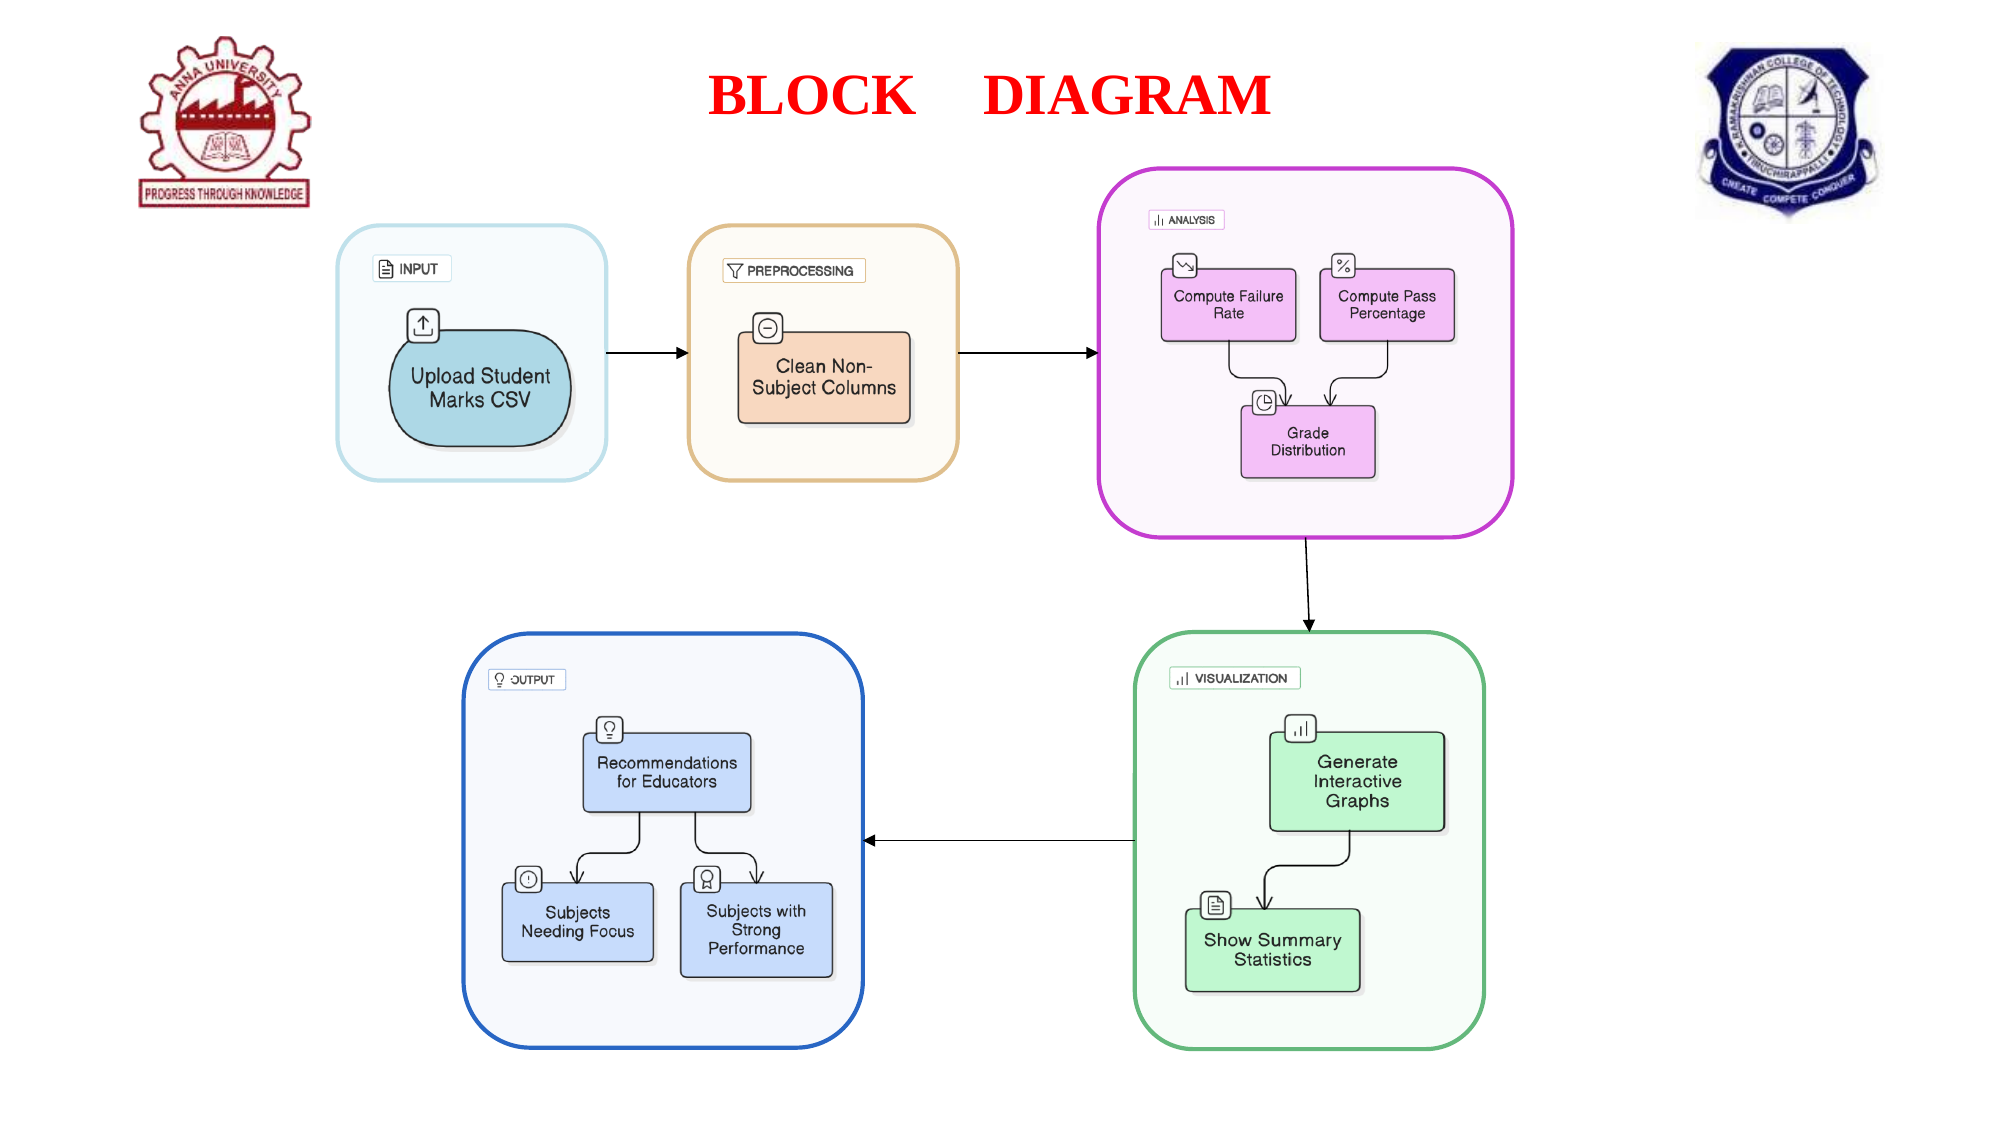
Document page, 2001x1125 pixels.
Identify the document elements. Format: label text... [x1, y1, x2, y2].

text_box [1098, 168, 1513, 538]
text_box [463, 633, 864, 1048]
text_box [688, 225, 958, 481]
picture [1695, 42, 1886, 224]
picture [137, 36, 312, 209]
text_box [1305, 537, 1310, 633]
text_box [1134, 631, 1485, 1050]
title BLOCK DIAGRAM [643, 44, 1319, 244]
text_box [337, 225, 607, 481]
